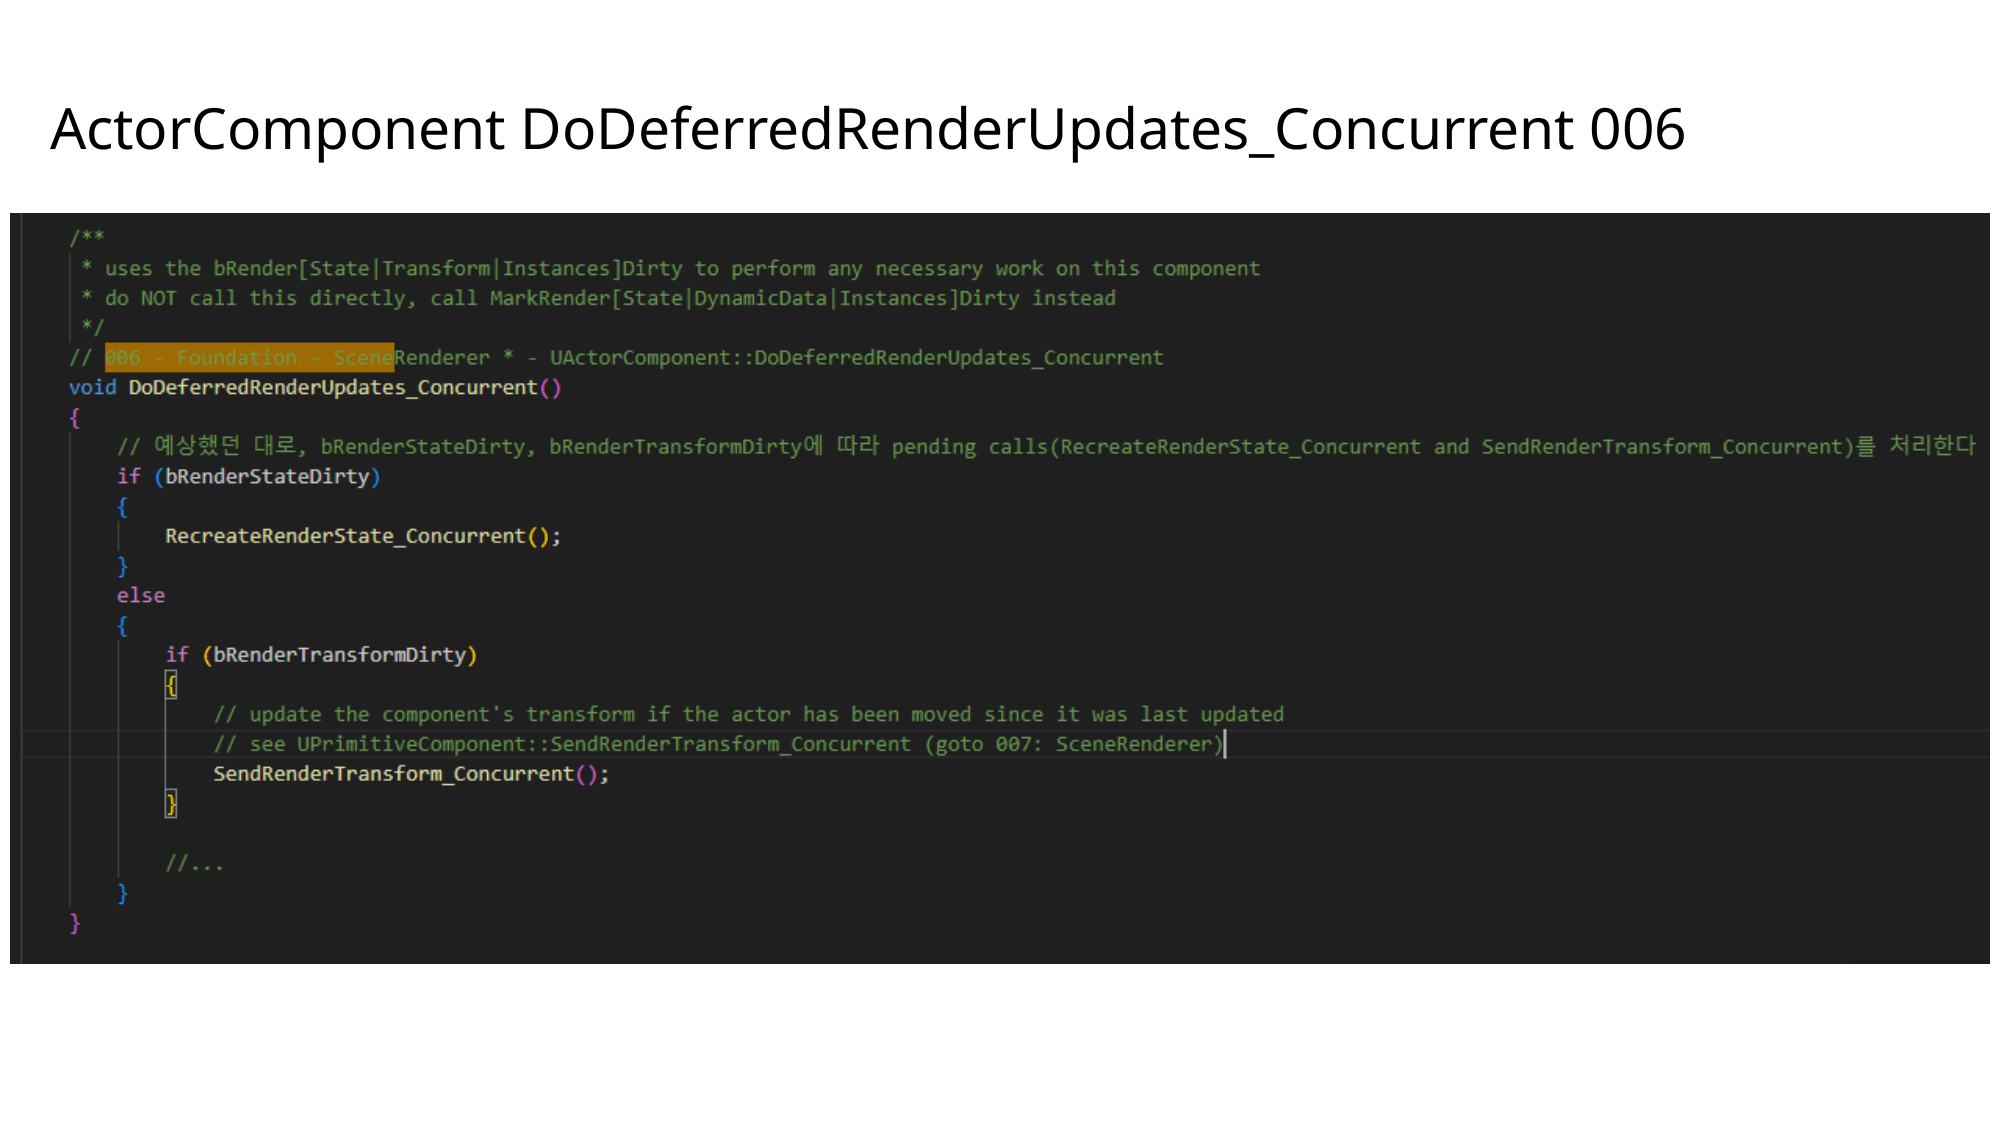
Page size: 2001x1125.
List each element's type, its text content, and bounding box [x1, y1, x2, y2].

text_box ActorComponent DoDeferredRenderUpdates_Concurrent 006 [34, 67, 1760, 195]
picture [10, 213, 1990, 964]
